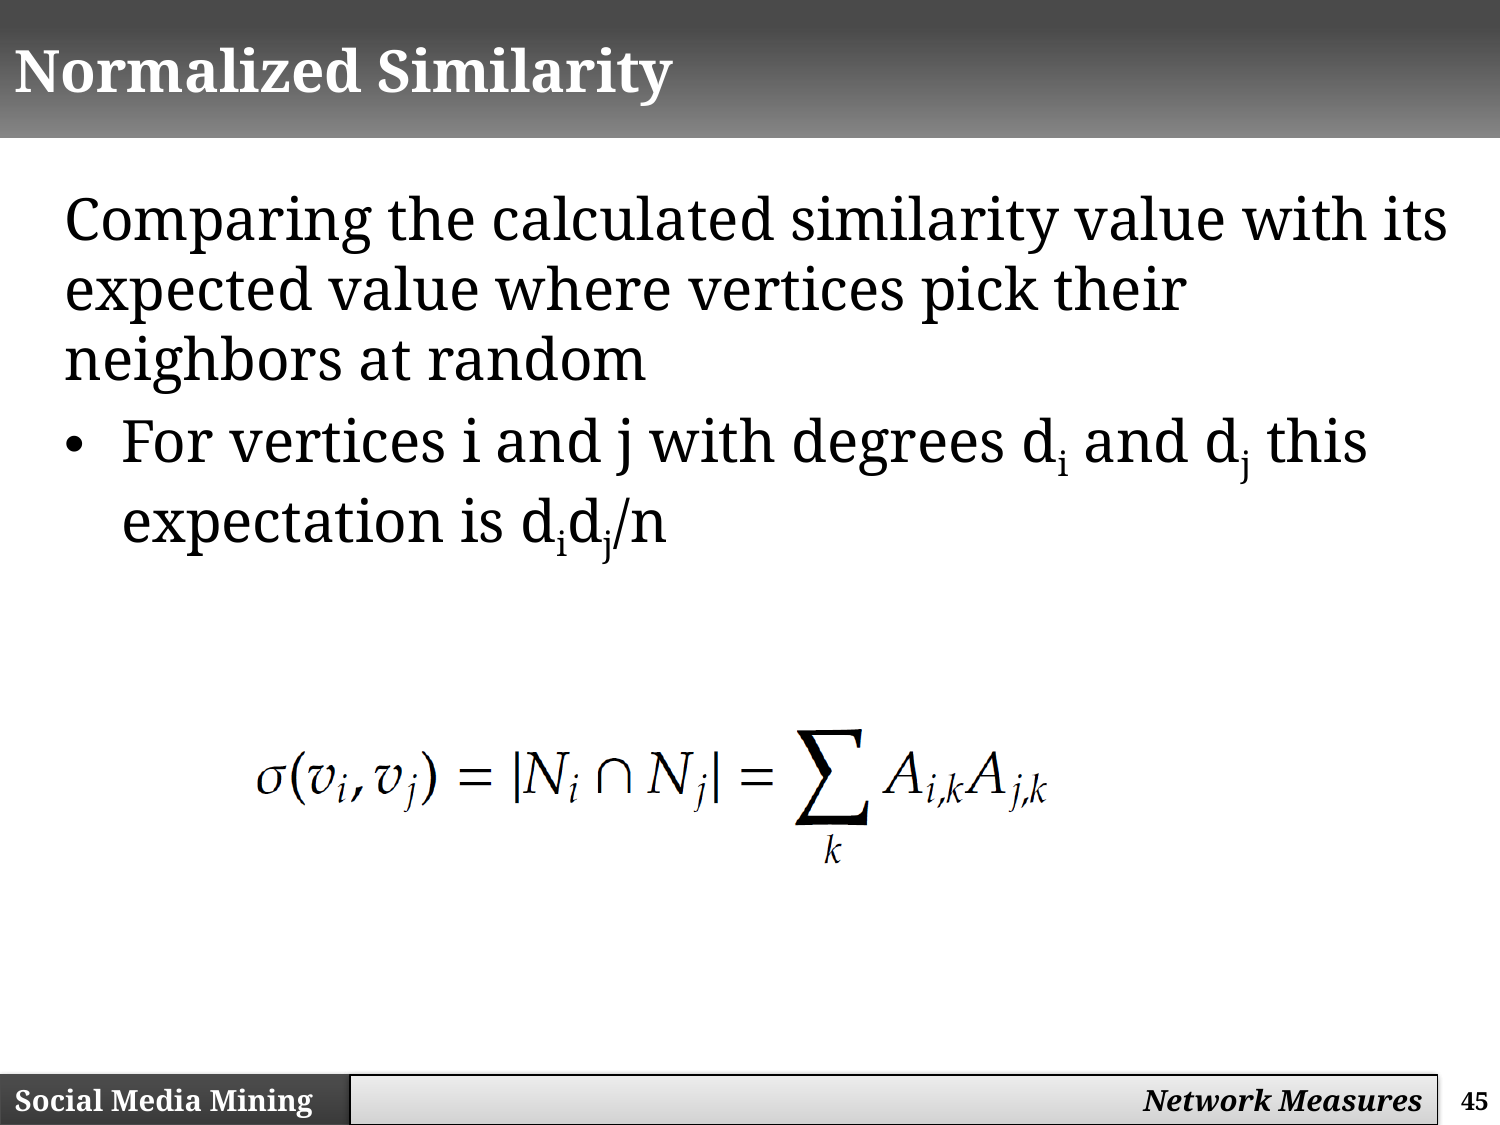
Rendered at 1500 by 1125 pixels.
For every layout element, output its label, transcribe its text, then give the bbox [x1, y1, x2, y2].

picture [254, 712, 1051, 868]
list Comparing the calculated similarity value with its expected value where vertices pick their neighbors at random For vertices i and j with degrees di and dj this expectation is didj/n [50, 174, 1488, 1048]
title Normalized Similarity [0, 0, 1500, 138]
